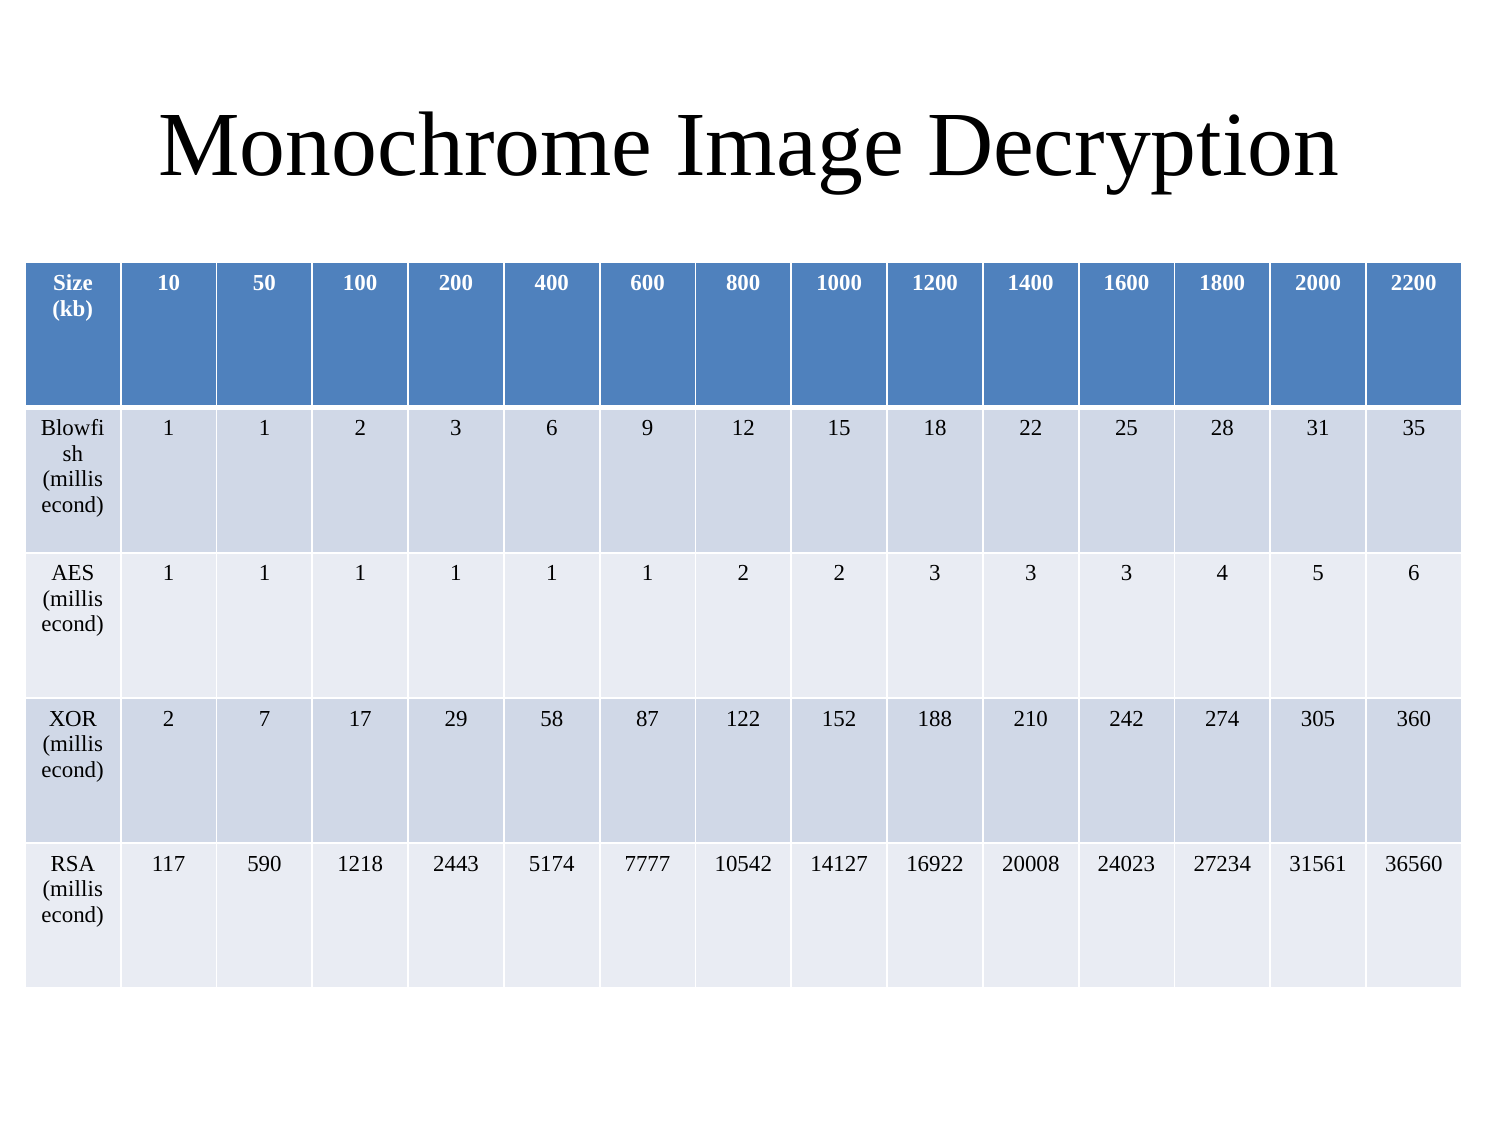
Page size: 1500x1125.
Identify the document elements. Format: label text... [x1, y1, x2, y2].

table_cell 2 [313, 410, 407, 552]
table_cell 6 [505, 410, 599, 552]
table_cell 17 [313, 699, 407, 842]
table_header 1400 [984, 263, 1078, 405]
table_cell 305 [1271, 699, 1365, 842]
table_cell 20008 [984, 844, 1078, 987]
table_cell 29 [409, 699, 503, 842]
table_cell 7777 [601, 844, 695, 987]
table_cell 4 [1175, 554, 1269, 697]
table_cell 6 [1367, 554, 1461, 697]
table_header 1200 [888, 263, 982, 405]
table_cell 87 [601, 699, 695, 842]
table_cell 3 [1080, 554, 1174, 697]
table_cell 2 [792, 554, 886, 697]
table_header 1600 [1080, 263, 1174, 405]
table_cell 2 [696, 554, 790, 697]
table_cell 1218 [313, 844, 407, 987]
table_cell 36560 [1367, 844, 1461, 987]
table_cell 12 [696, 410, 790, 552]
table_cell 274 [1175, 699, 1269, 842]
table_cell Blowfish (millisecond) [26, 410, 120, 552]
table_header 10 [122, 263, 216, 405]
table_cell 14127 [792, 844, 886, 987]
table_cell 28 [1175, 410, 1269, 552]
table_header 2000 [1271, 263, 1365, 405]
table_cell 22 [984, 410, 1078, 552]
table_cell 1 [122, 554, 216, 697]
table_cell 31 [1271, 410, 1365, 552]
table_cell 10542 [696, 844, 790, 987]
table_cell 1 [601, 554, 695, 697]
table_cell 31561 [1271, 844, 1365, 987]
table_cell 2443 [409, 844, 503, 987]
table_cell AES (millisecond) [26, 554, 120, 697]
table_cell 27234 [1175, 844, 1269, 987]
table_cell 9 [601, 410, 695, 552]
table_cell 1 [217, 410, 311, 552]
table_cell 1 [217, 554, 311, 697]
table_cell 1 [122, 410, 216, 552]
table_cell 242 [1080, 699, 1174, 842]
table_cell 24023 [1080, 844, 1174, 987]
table_cell 152 [792, 699, 886, 842]
table_cell 1 [409, 554, 503, 697]
table_cell 117 [122, 844, 216, 987]
title Monochrome Image Decryption [75, 45, 1425, 233]
table_header 2200 [1367, 263, 1461, 405]
table_header 200 [409, 263, 503, 405]
table_cell 58 [505, 699, 599, 842]
table_header 600 [601, 263, 695, 405]
table_cell 35 [1367, 410, 1461, 552]
table_cell 15 [792, 410, 886, 552]
table_cell 3 [409, 410, 503, 552]
table_cell 16922 [888, 844, 982, 987]
table_cell 188 [888, 699, 982, 842]
table_cell 210 [984, 699, 1078, 842]
table_cell 5 [1271, 554, 1365, 697]
table_cell XOR (millisecond) [26, 699, 120, 842]
table_header Size (kb) [26, 263, 120, 405]
table_cell 25 [1080, 410, 1174, 552]
table_cell RSA (millisecond) [26, 844, 120, 987]
table_cell 1 [313, 554, 407, 697]
table_header 50 [217, 263, 311, 405]
table_cell 590 [217, 844, 311, 987]
table_cell 18 [888, 410, 982, 552]
table_cell 122 [696, 699, 790, 842]
table_cell 3 [984, 554, 1078, 697]
table_cell 3 [888, 554, 982, 697]
table_header 1800 [1175, 263, 1269, 405]
table_header 1000 [792, 263, 886, 405]
table_cell 1 [505, 554, 599, 697]
table_cell 7 [217, 699, 311, 842]
table_header 400 [505, 263, 599, 405]
table_cell 2 [122, 699, 216, 842]
table_cell 5174 [505, 844, 599, 987]
table_header 800 [696, 263, 790, 405]
table_header 100 [313, 263, 407, 405]
table_cell 360 [1367, 699, 1461, 842]
